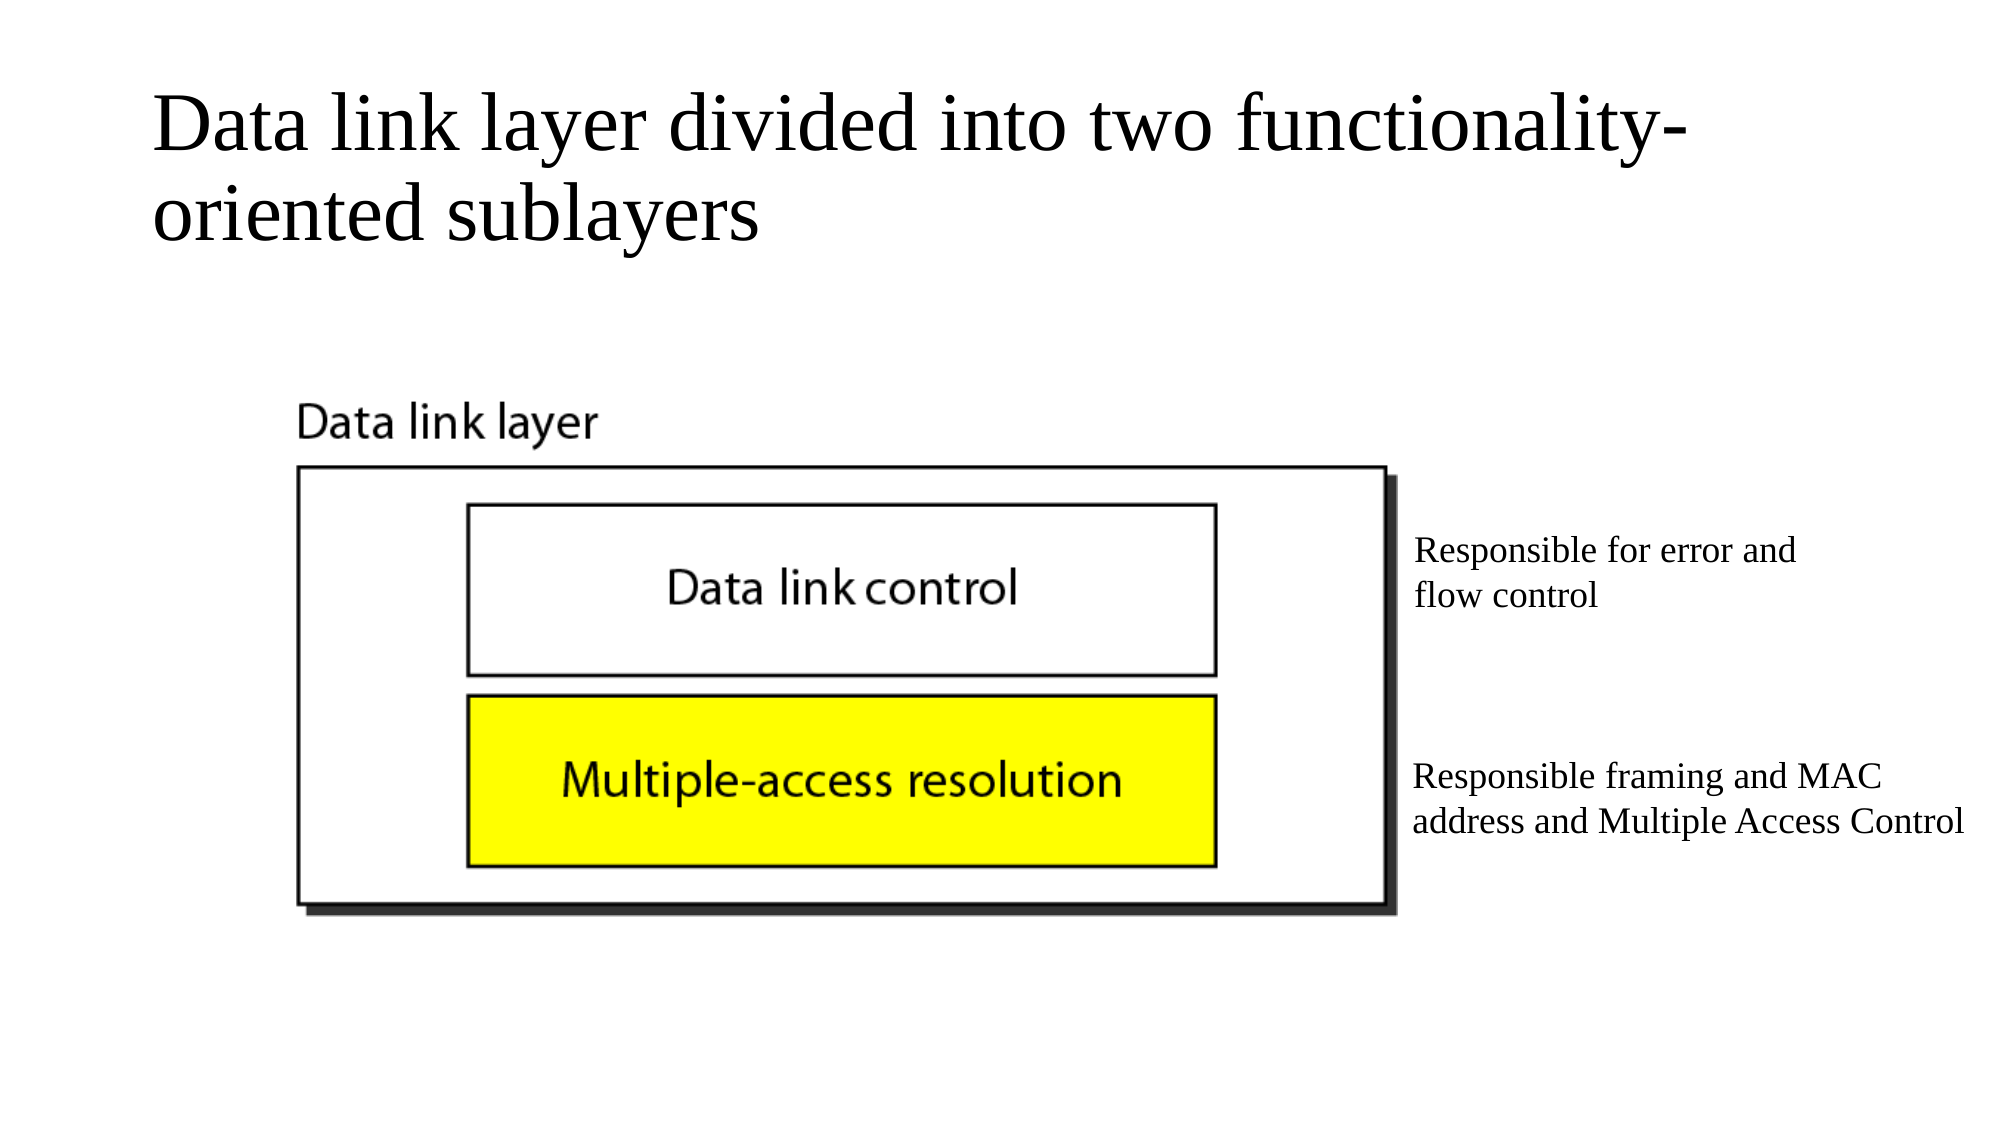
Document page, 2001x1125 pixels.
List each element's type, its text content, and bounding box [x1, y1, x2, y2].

text_box Responsible framing and MAC address and Multiple Access Control [1398, 743, 1995, 848]
title Data link layer divided into two functionality-oriented sublayers [137, 59, 1863, 278]
text_box Responsible for error and flow control [1399, 517, 1836, 623]
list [295, 396, 1398, 917]
